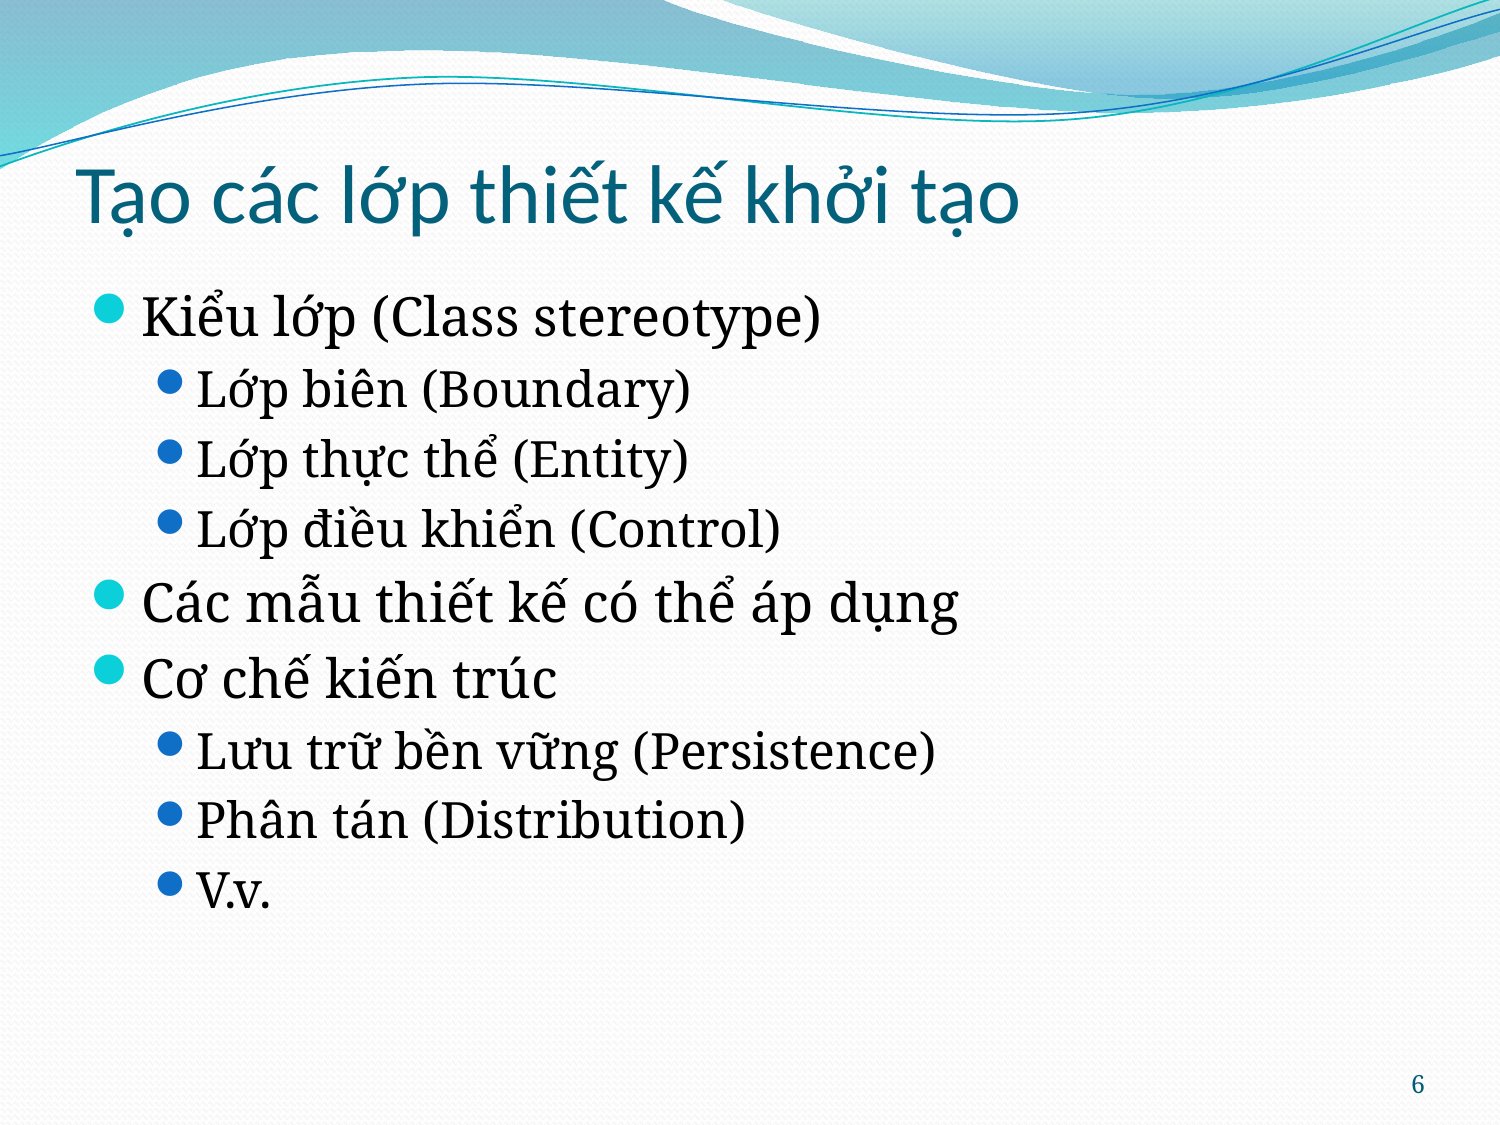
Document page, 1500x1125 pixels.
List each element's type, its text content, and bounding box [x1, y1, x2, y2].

list Kiểu lớp (Class stereotype) Lớp biên (Boundary) Lớp thực thể (Entity) Lớp điều khiển (Control) Các mẫu thiết kế có thể áp dụng Cơ chế kiến trúc Lưu trữ bền vững (Persistence) Phân tán (Distribution) V.v. [75, 275, 1468, 1103]
title Tạo các lớp thiết kế khởi tạo [75, 115, 1425, 238]
